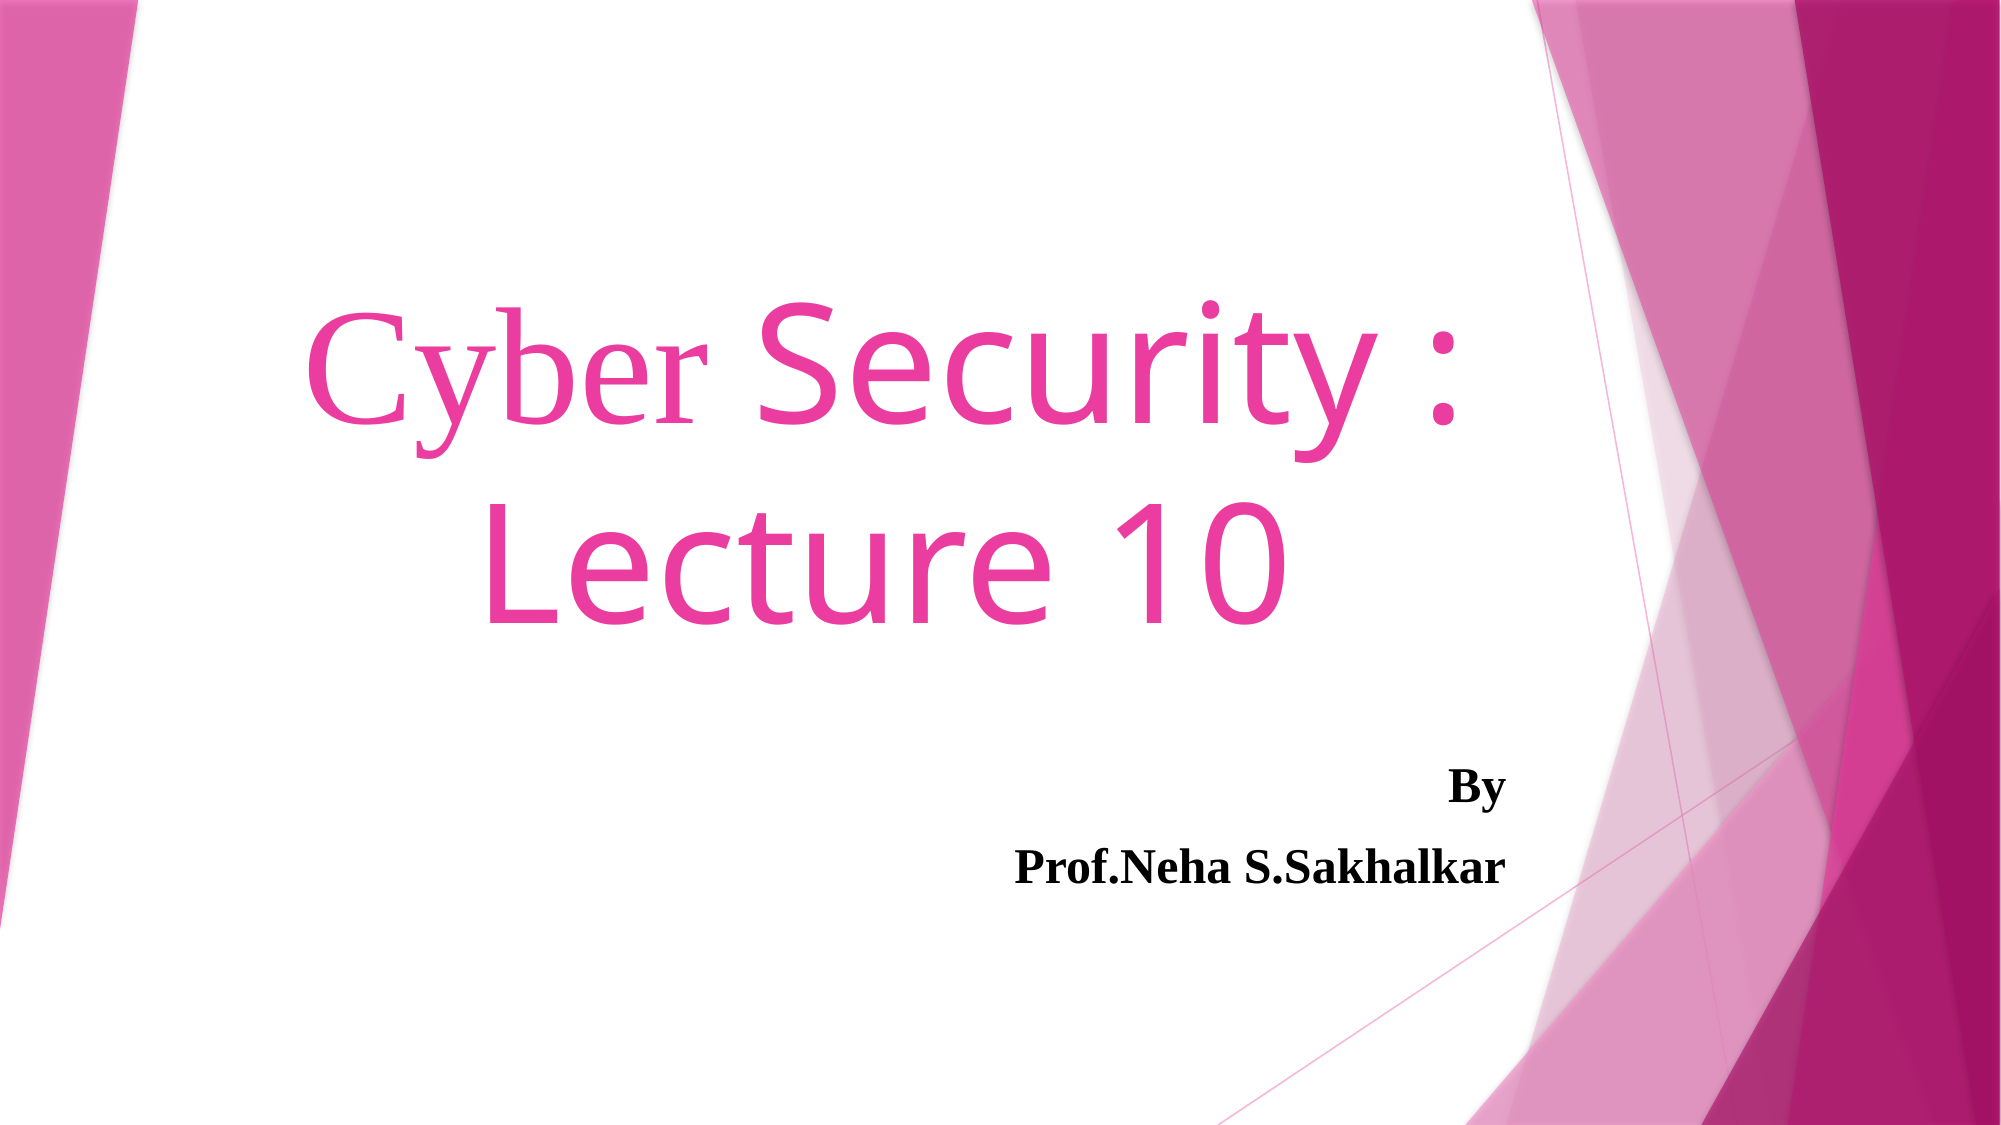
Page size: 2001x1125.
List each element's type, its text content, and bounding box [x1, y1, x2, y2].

subtitle By Prof.Neha S.Sakhalkar [247, 664, 1522, 845]
title Cyber Security : Lecture 10 [160, 225, 1609, 665]
